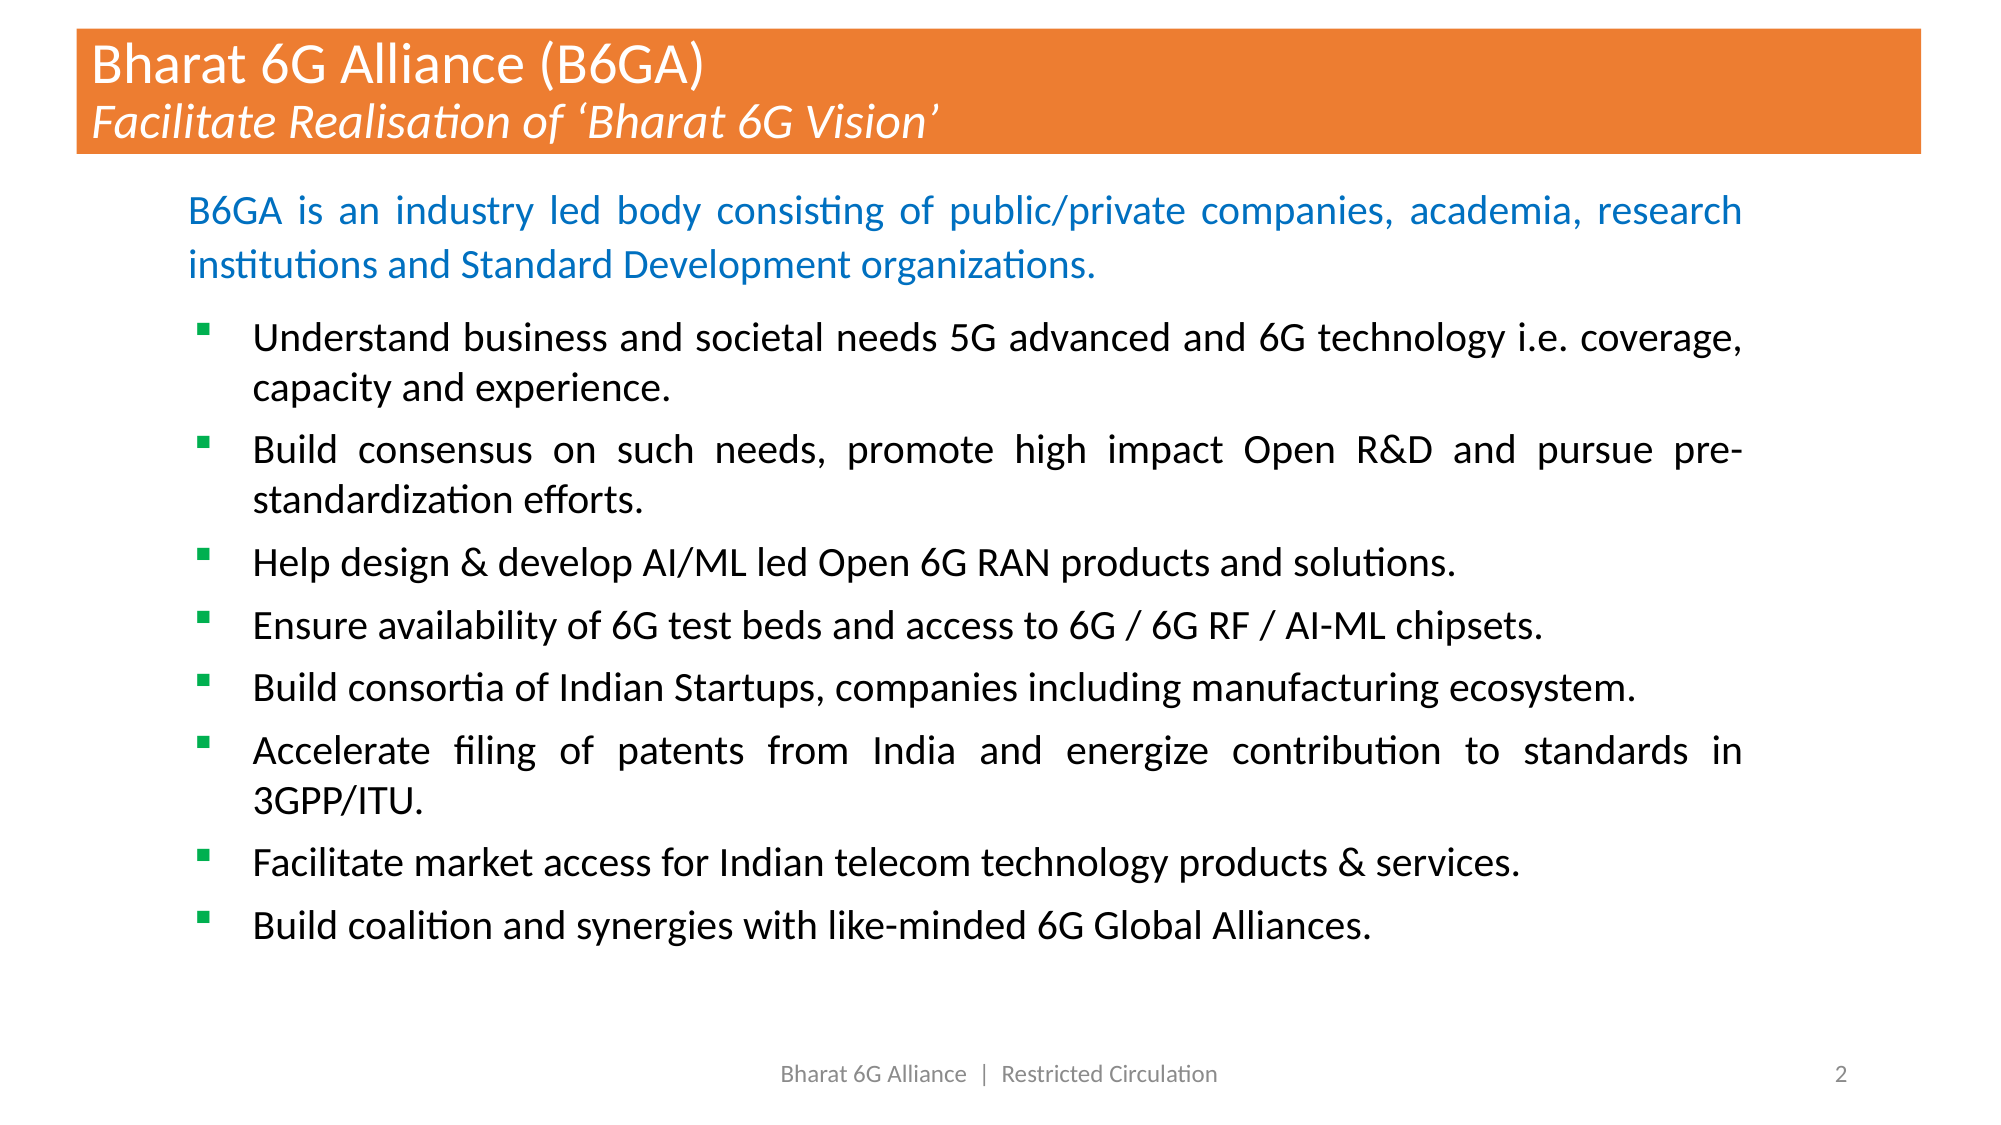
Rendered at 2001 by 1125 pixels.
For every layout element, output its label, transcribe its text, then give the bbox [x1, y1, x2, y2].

text_box B6GA is an industry led body consisting of public/private companies, academia, research institutions and Standard Development organizations. [172, 179, 1760, 287]
title Bharat 6G Alliance (B6GA) Facilitate Realisation of ‘Bharat 6G Vision’ [76, 28, 1922, 154]
slide_number 2 [1412, 1042, 1863, 1103]
footer Bharat 6G Alliance | Restricted Circulation [662, 1042, 1338, 1103]
text_box Understand business and societal needs 5G advanced and 6G technology i.e. coverage, capacity and experience. Build consensus on such needs, promote high impact Open R&D and pursue pre-standardization efforts. Help design & develop AI/ML led Open 6G RAN products and solutions. Ensure availability of 6G test beds and access to 6G / 6G RF / AI-ML chipsets. Build consortia of Indian Startups, companies including manufacturing ecosystem. Accelerate filing of patents from India and energize contribution to standards in 3GPP/ITU. Facilitate market access for Indian telecom technology products & services. Build coalition and synergies with like-minded 6G Global Alliances. [178, 302, 1759, 985]
